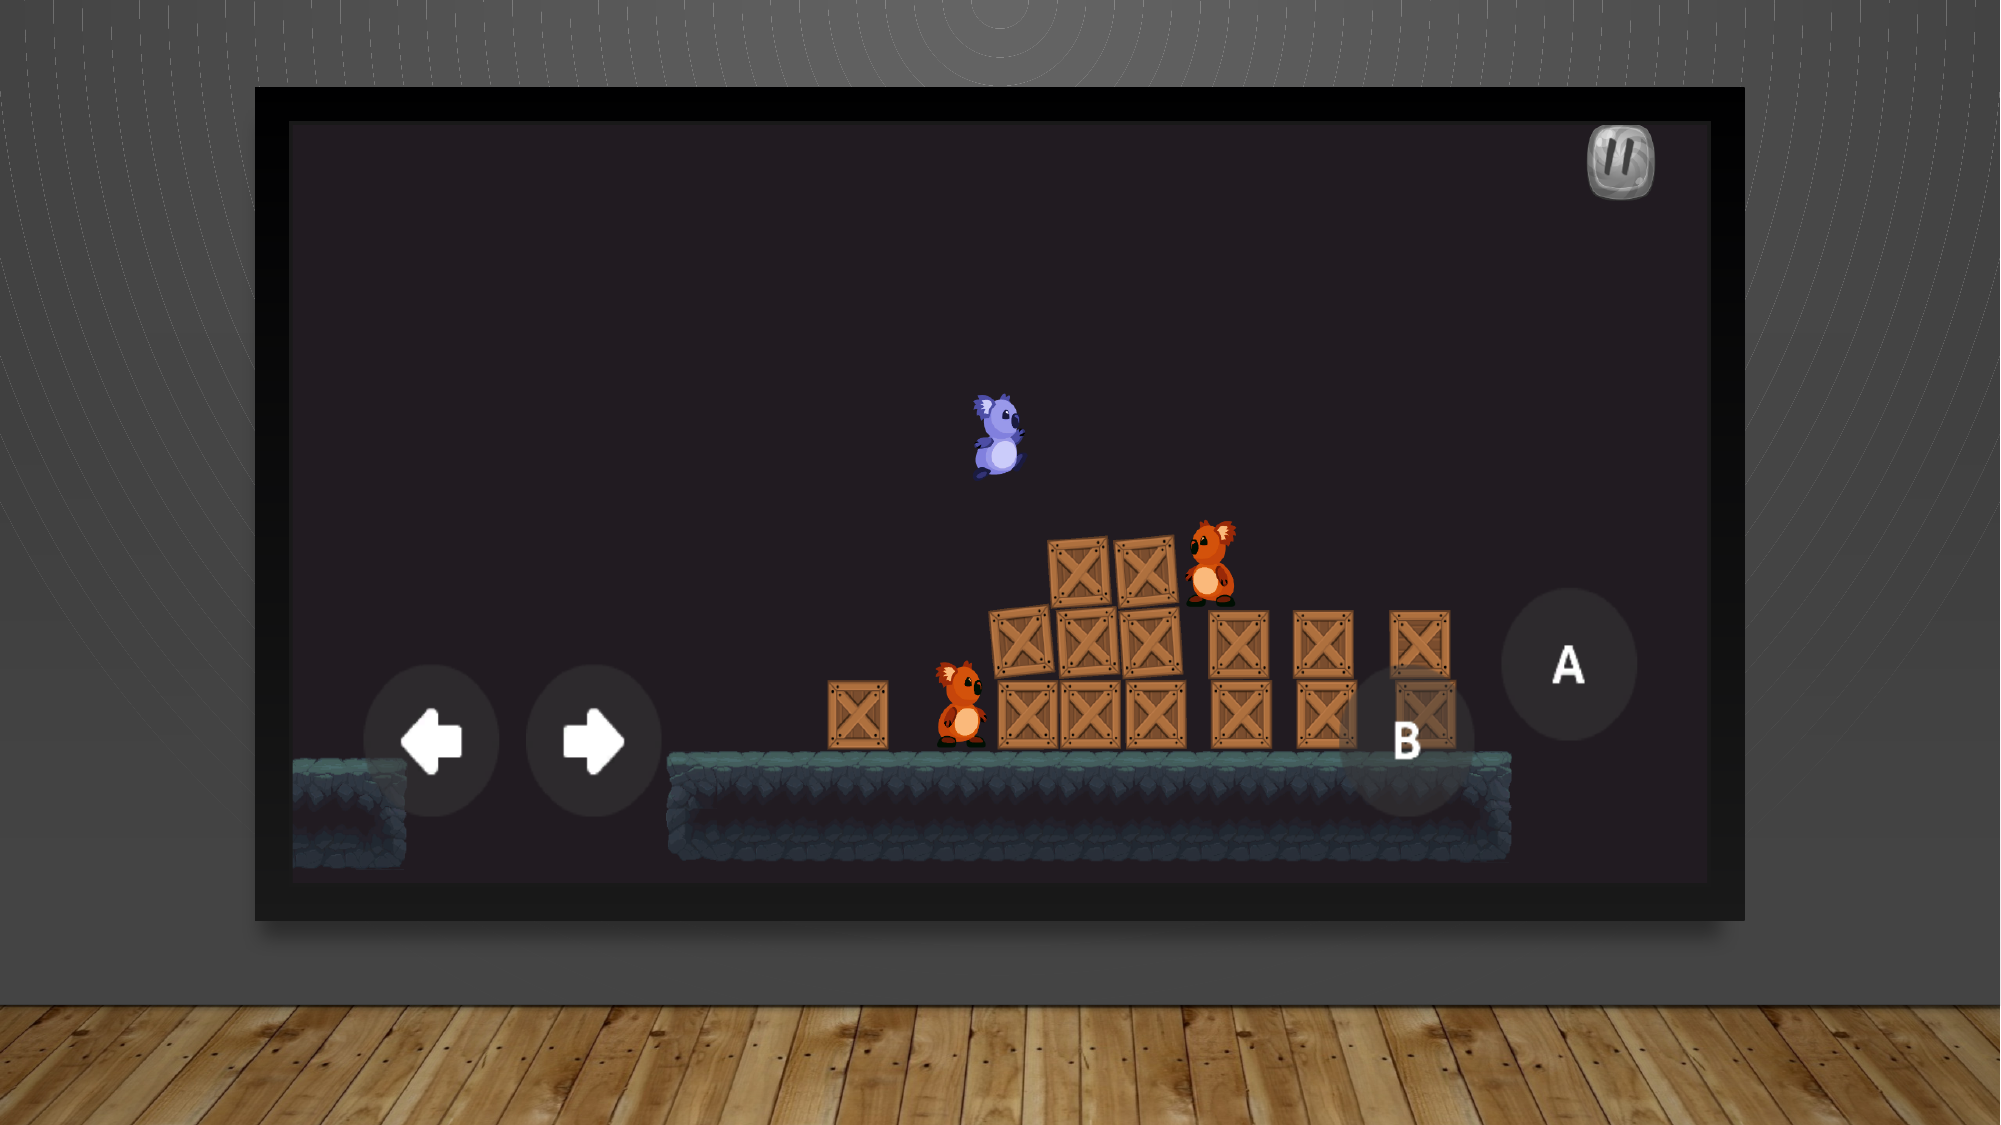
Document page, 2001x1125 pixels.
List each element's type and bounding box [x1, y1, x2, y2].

text_box [254, 87, 1745, 921]
picture [0, 1006, 2000, 1125]
picture [292, 124, 1708, 883]
text_box [0, 330, 2000, 1004]
